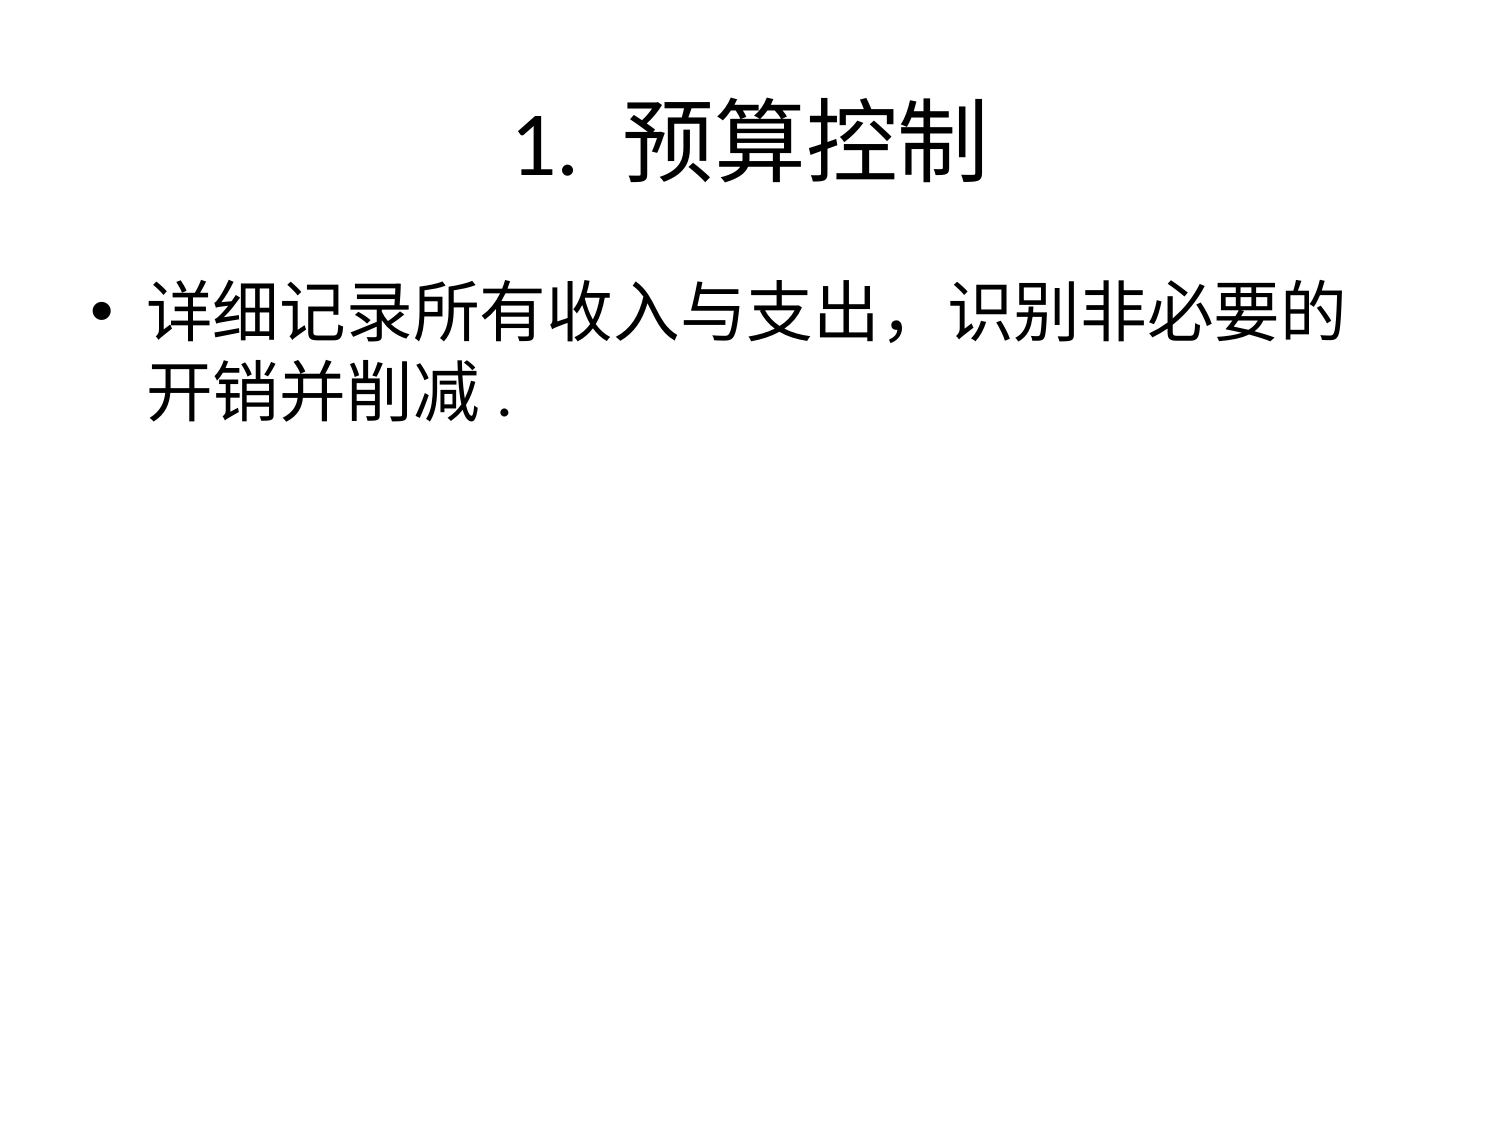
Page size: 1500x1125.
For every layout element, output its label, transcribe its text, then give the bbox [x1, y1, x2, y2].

title 1. 预算控制 [75, 45, 1425, 233]
list 详细记录所有收入与支出，识别非必要的开销并削减. [75, 262, 1425, 1005]
